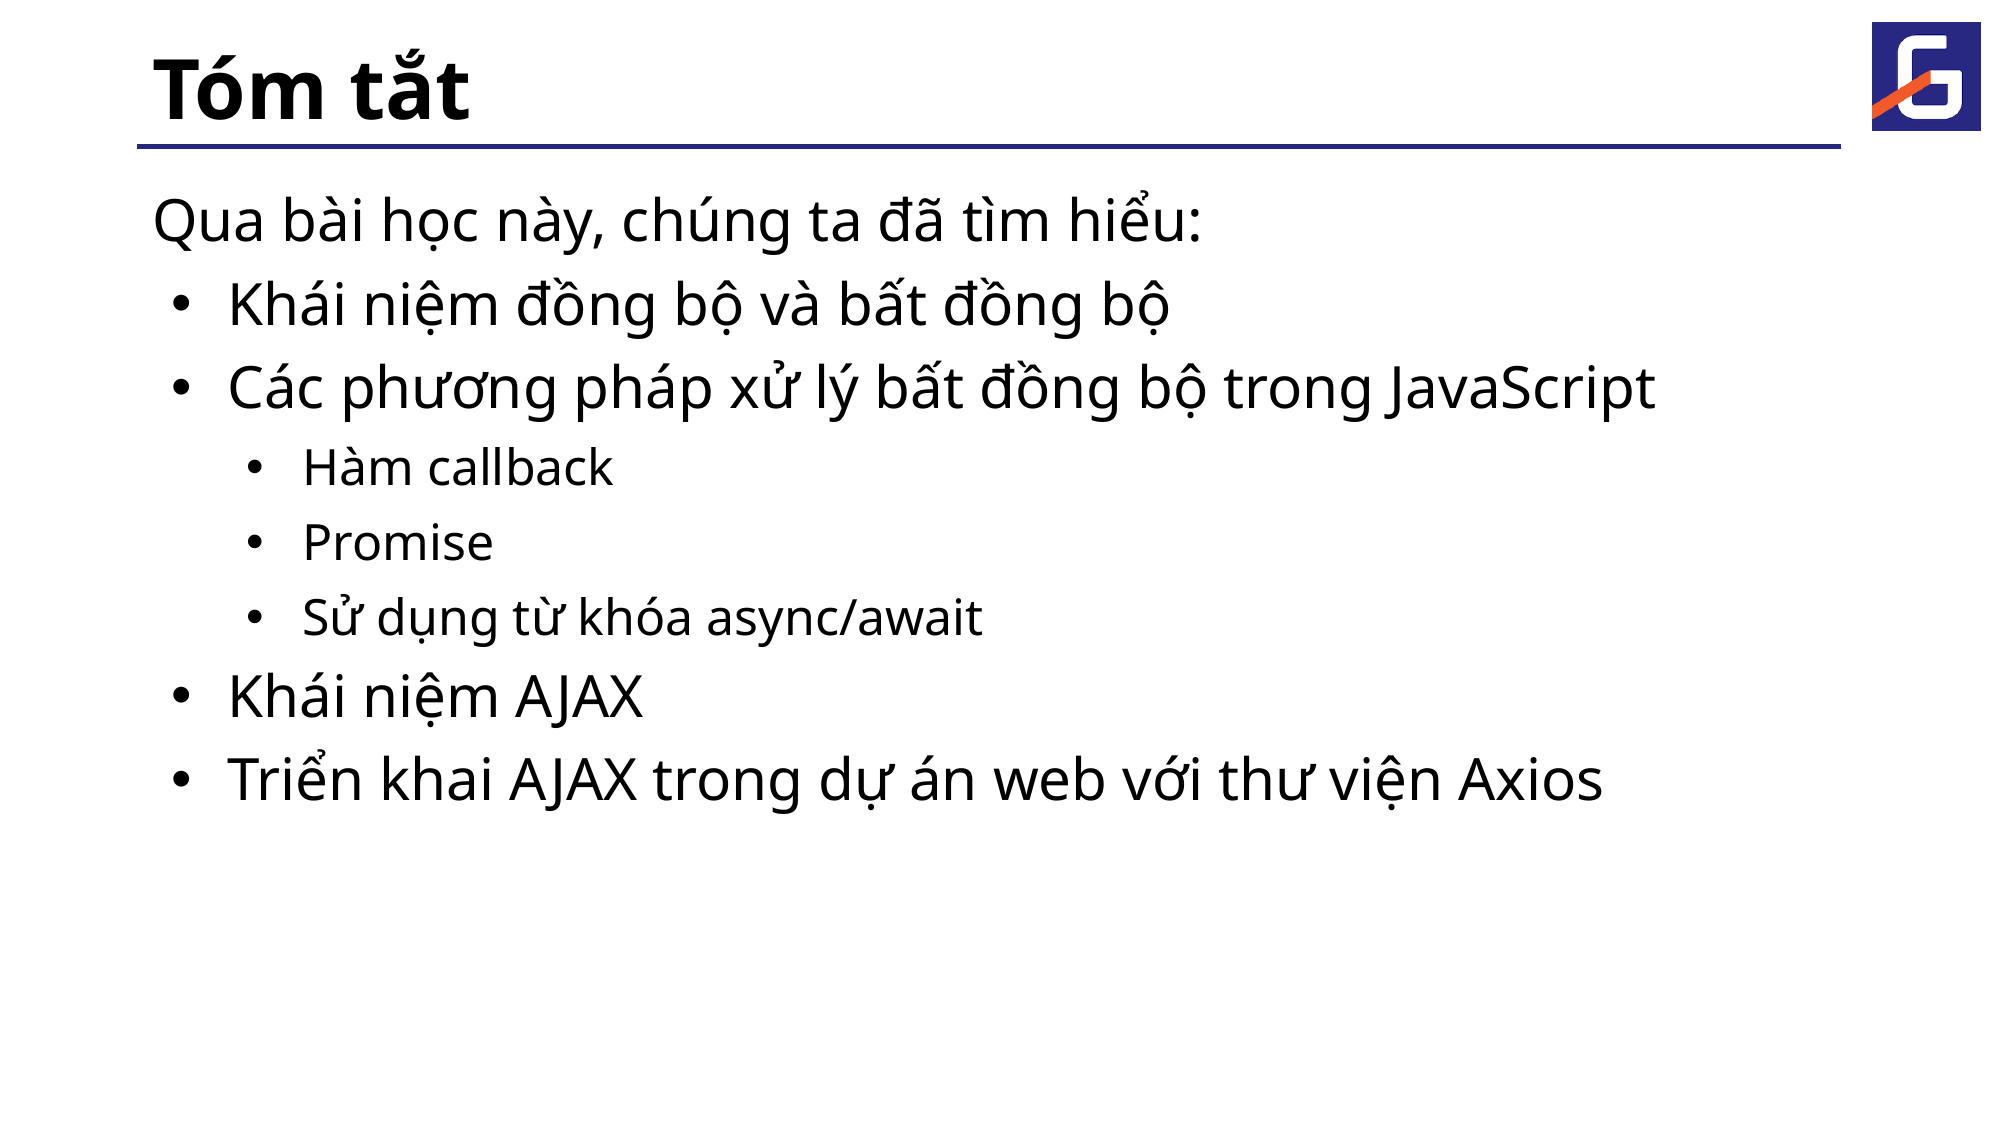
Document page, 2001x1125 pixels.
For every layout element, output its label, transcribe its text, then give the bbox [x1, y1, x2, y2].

picture [1872, 22, 1981, 131]
title Tóm tắt [137, 26, 1863, 160]
list Qua bài học này, chúng ta đã tìm hiểu: Khái niệm đồng bộ và bất đồng bộ Các phương pháp xử lý bất đồng bộ trong JavaScript Hàm callback Promise Sử dụng từ khóa async/await Khái niệm AJAX Triển khai AJAX trong dự án web với thư viện Axios [137, 183, 1863, 1014]
